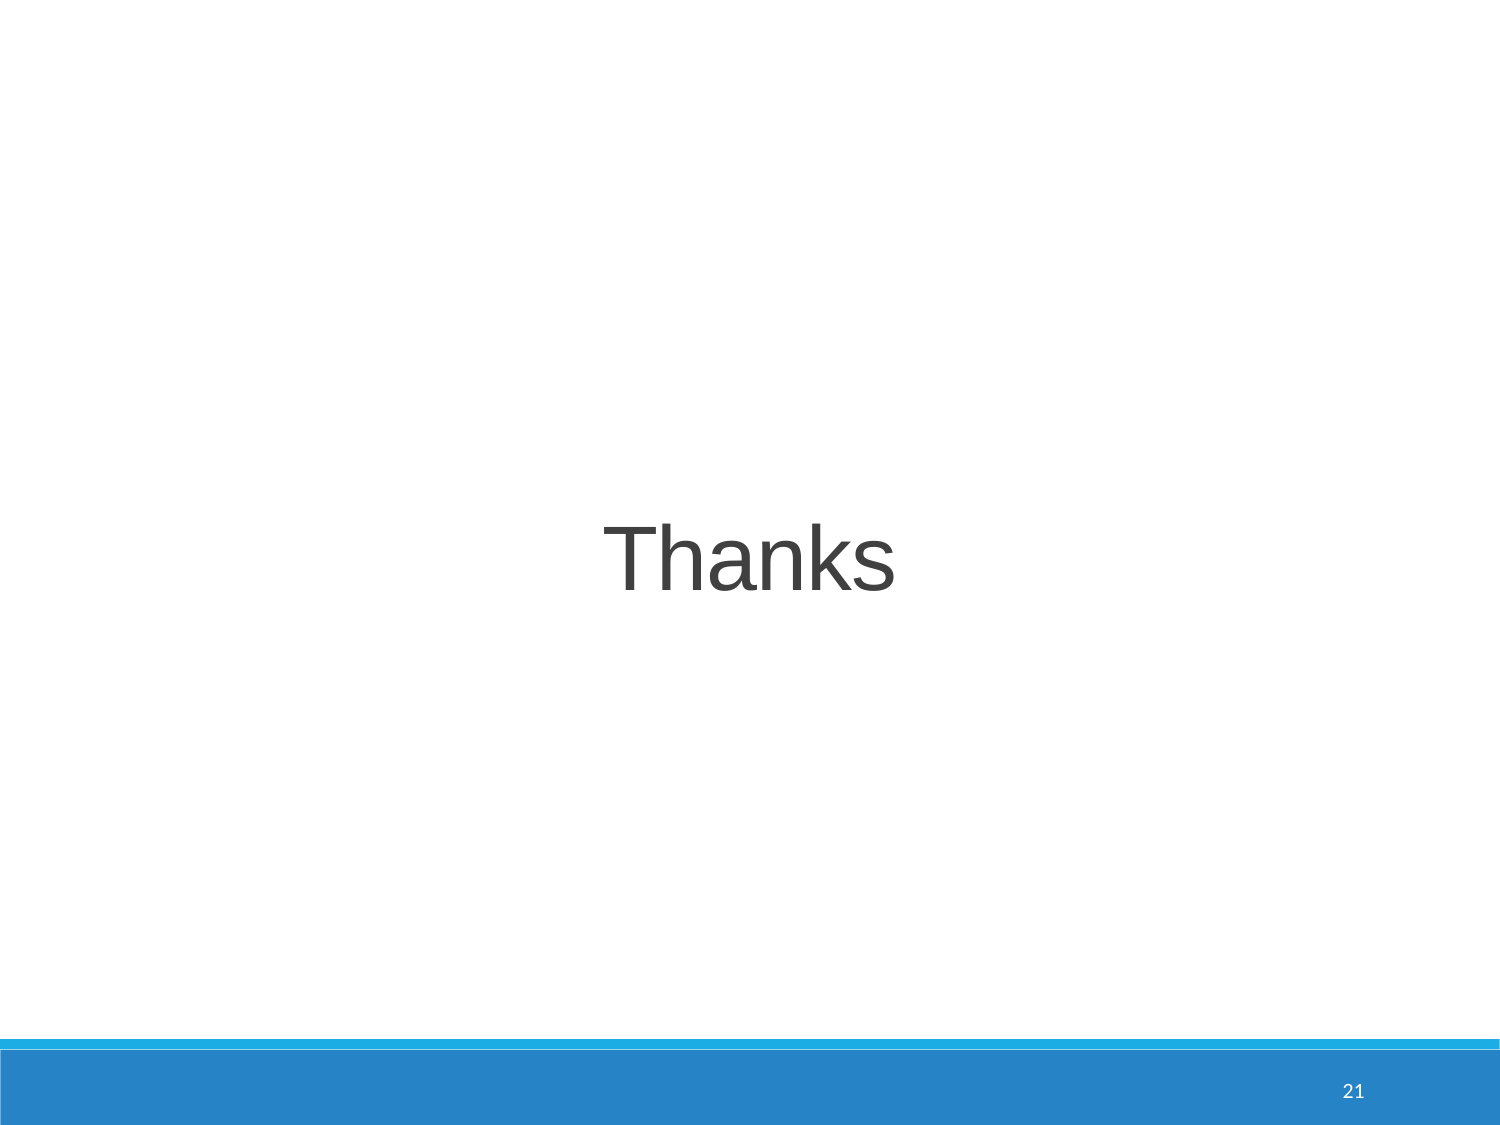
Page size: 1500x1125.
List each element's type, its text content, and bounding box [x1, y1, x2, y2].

title Thanks [131, 443, 1369, 682]
slide_number 20 [1218, 1059, 1380, 1120]
